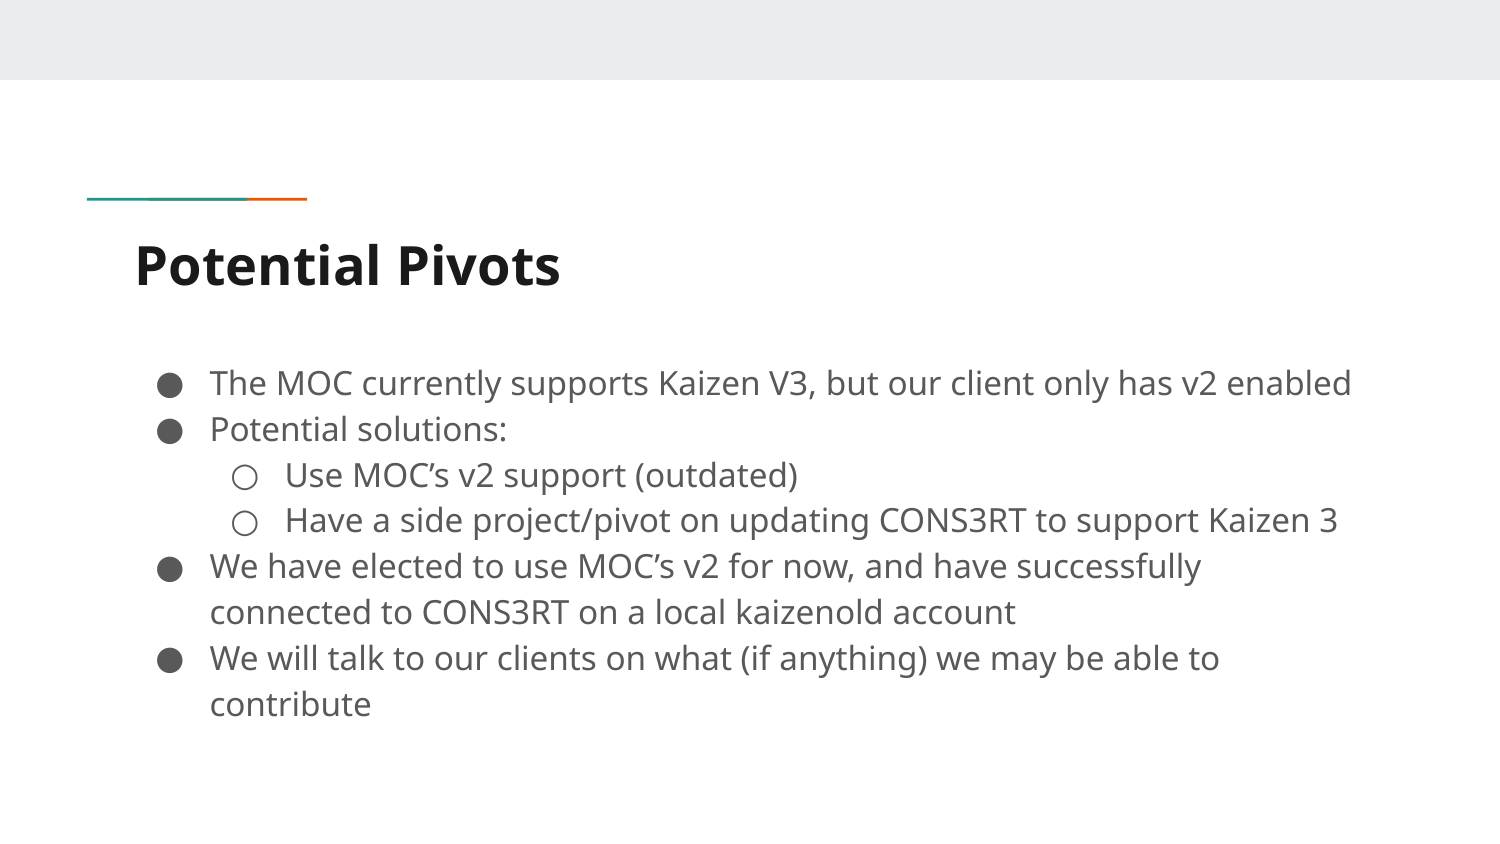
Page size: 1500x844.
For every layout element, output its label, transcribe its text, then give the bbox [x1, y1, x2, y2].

title Potential Pivots [119, 216, 1381, 305]
list The MOC currently supports Kaizen V3, but our client only has v2 enabled Potential solutions: Use MOC’s v2 support (outdated) Have a side project/pivot on updating CONS3RT to support Kaizen 3 We have elected to use MOC’s v2 for now, and have successfully connected to CONS3RT on a local kaizenold account We will talk to our clients on what (if anything) we may be able to contribute [119, 341, 1381, 712]
